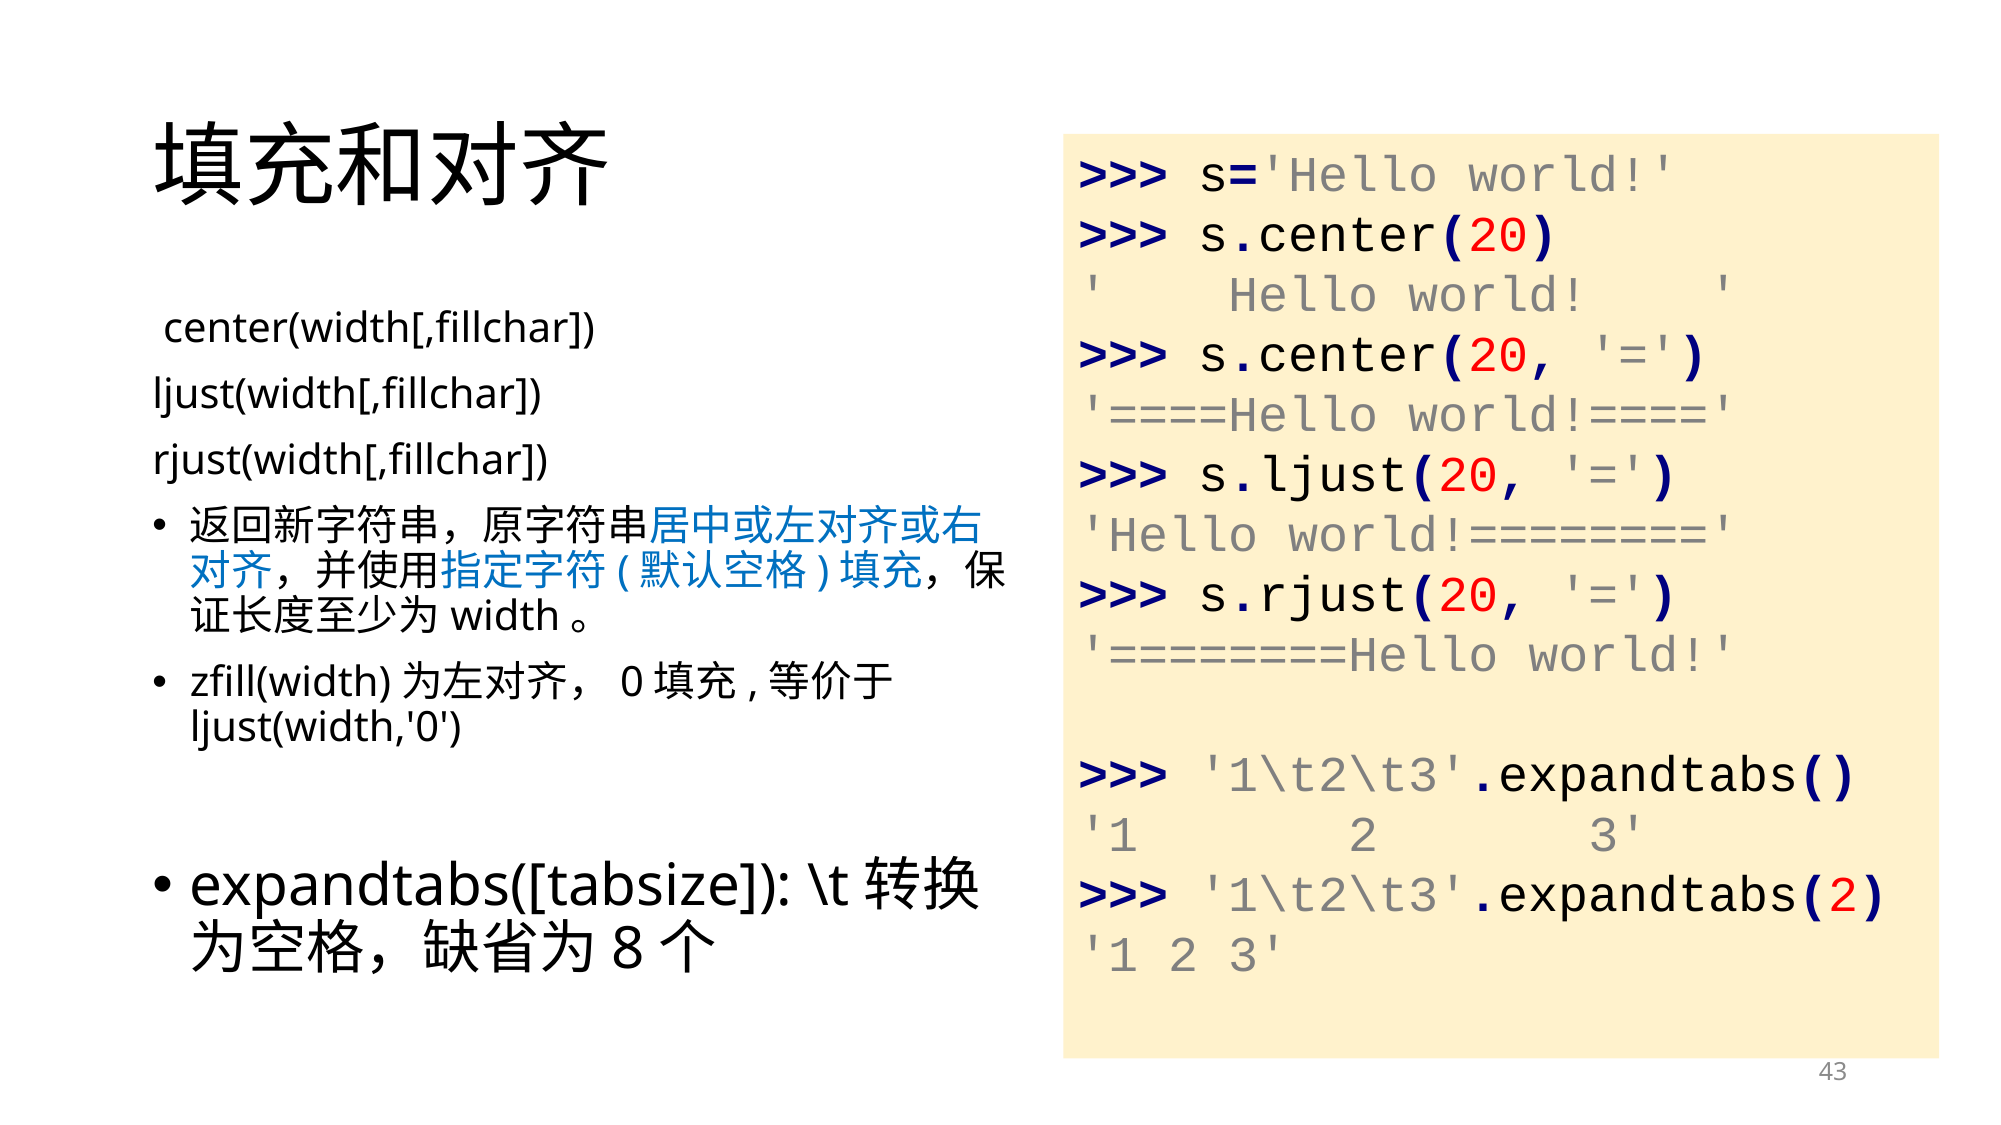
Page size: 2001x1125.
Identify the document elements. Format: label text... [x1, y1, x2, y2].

slide_number 43 [1412, 1059, 1863, 1103]
title 填充和对齐 [137, 59, 1863, 278]
list center(width[,fillchar]) ljust(width[,fillchar]) rjust(width[,fillchar]) 返回新字符串，原字符串居中或左对齐或右对齐，并使用指定字符(默认空格)填充，保证长度至少为width。 zfill(width)为左对齐，0填充,等价于ljust(width,'0') expandtabs([tabsize]): \t转换为空格，缺省为8个 [137, 299, 1032, 1043]
text_box >>> s='Hello world!' >>> s.center(20) ' Hello world! ' >>> s.center(20, '=') '====Hello world!====' >>> s.ljust(20, '=') 'Hello world!========' >>> s.rjust(20, '=') '========Hello world!' >>> '1\t2\t3'.expandtabs() '1 2 3' >>> '1\t2\t3'.expandtabs(2) '1 2 3' [1063, 133, 1940, 1059]
